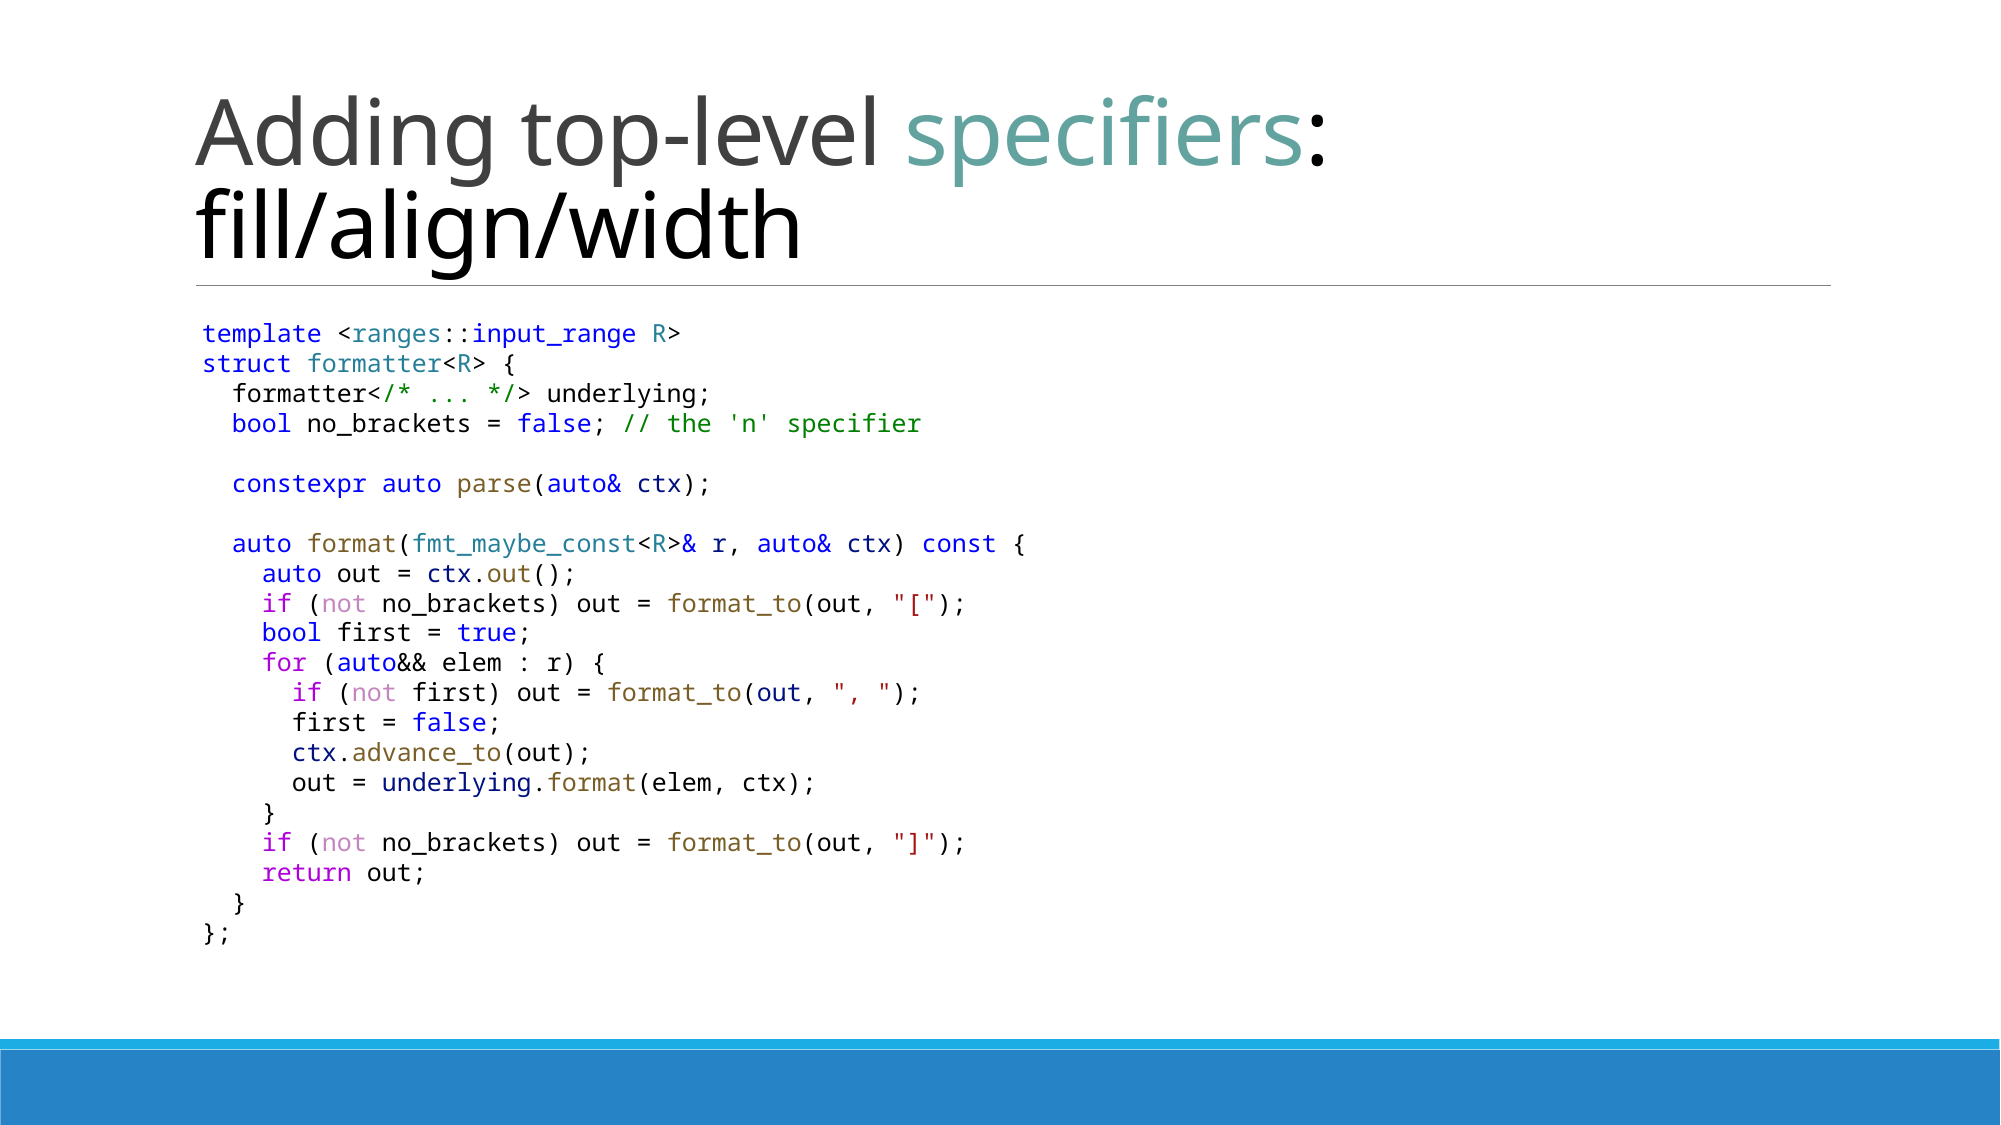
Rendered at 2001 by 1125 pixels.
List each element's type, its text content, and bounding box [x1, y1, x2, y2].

text_box template <ranges::input_range R> struct formatter<R> { formatter</* ... */> underlying; bool no_brackets = false; // the 'n' specifier constexpr auto parse(auto& ctx); auto format(fmt_maybe_const<R>& r, auto& ctx) const { auto out = ctx.out(); if (not no_brackets) out = format_to(out, "["); bool first = true; for (auto&& elem : r) { if (not first) out = format_to(out, ", "); first = false; ctx.advance_to(out); out = underlying.format(elem, ctx); } if (not no_brackets) out = format_to(out, "]"); return out; } }; [187, 310, 1042, 954]
title Adding top-level specifiers: fill/align/width [180, 47, 1830, 285]
